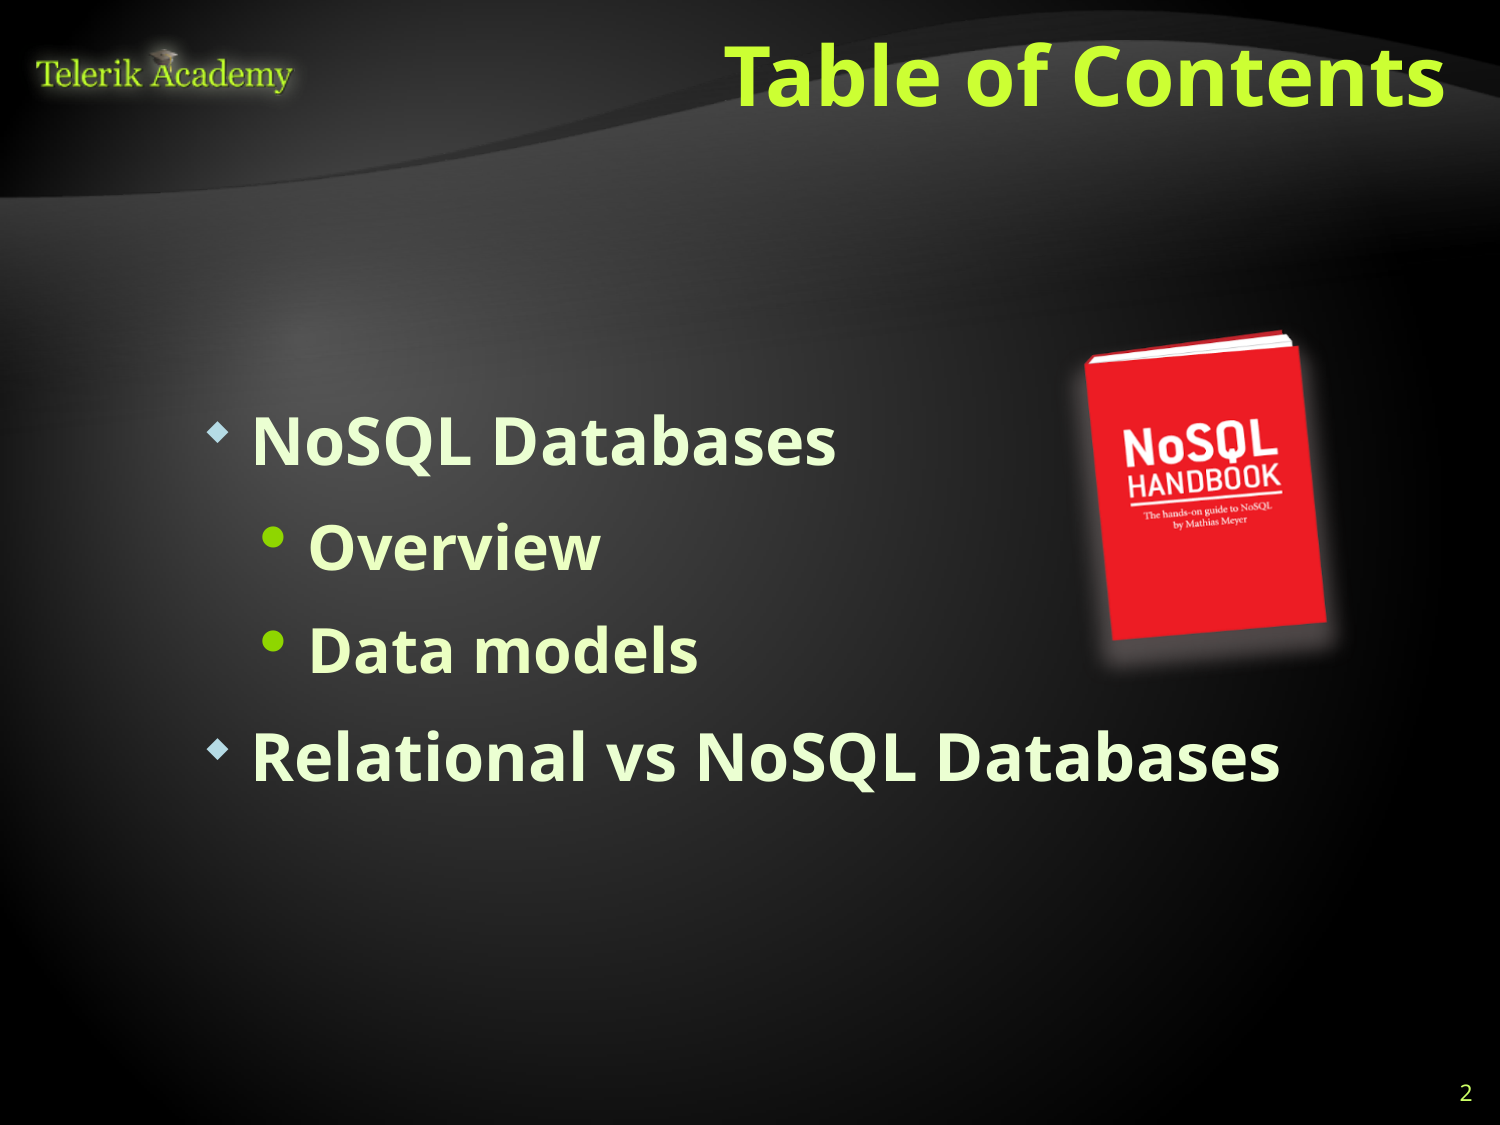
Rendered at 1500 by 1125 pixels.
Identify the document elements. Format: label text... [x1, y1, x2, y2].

picture [0, 0, 1500, 1125]
list NoSQL Databases Overview Data models Relational vs NoSQL Databases [189, 387, 1463, 867]
title Table of Contents [300, 12, 1463, 150]
slide_number 2 [1412, 1074, 1488, 1113]
